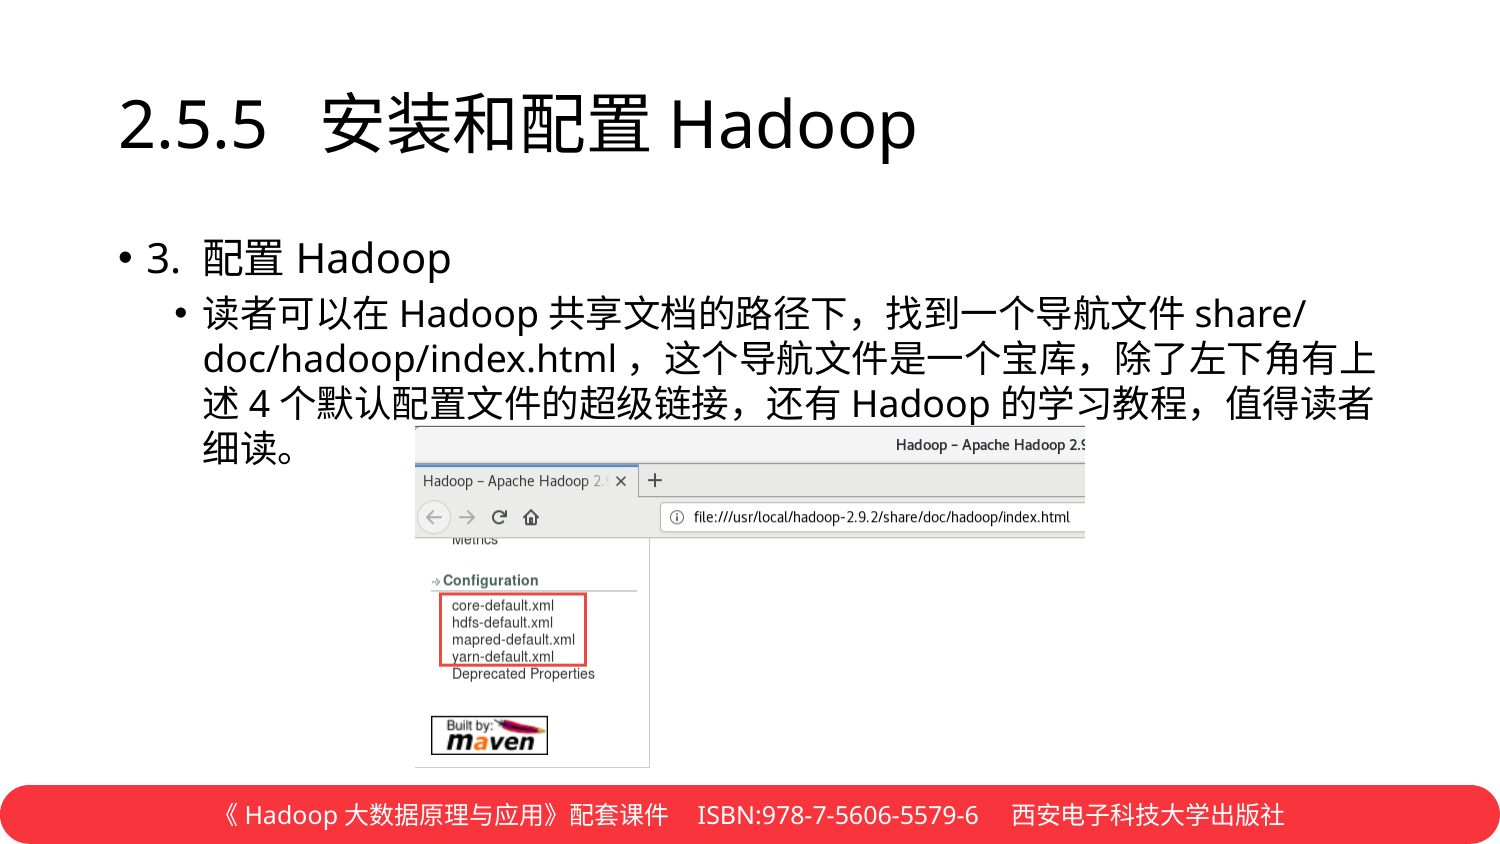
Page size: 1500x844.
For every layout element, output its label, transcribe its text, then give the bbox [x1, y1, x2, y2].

picture [415, 425, 1085, 777]
list 3. 配置Hadoop 读者可以在Hadoop共享文档的路径下，找到一个导航文件share/doc/hadoop/index.html，这个导航文件是一个宝库，除了左下角有上述4个默认配置文件的超级链接，还有Hadoop的学习教程，值得读者细读。 [103, 224, 1397, 760]
title 2.5.5 安装和配置Hadoop [103, 44, 1397, 208]
